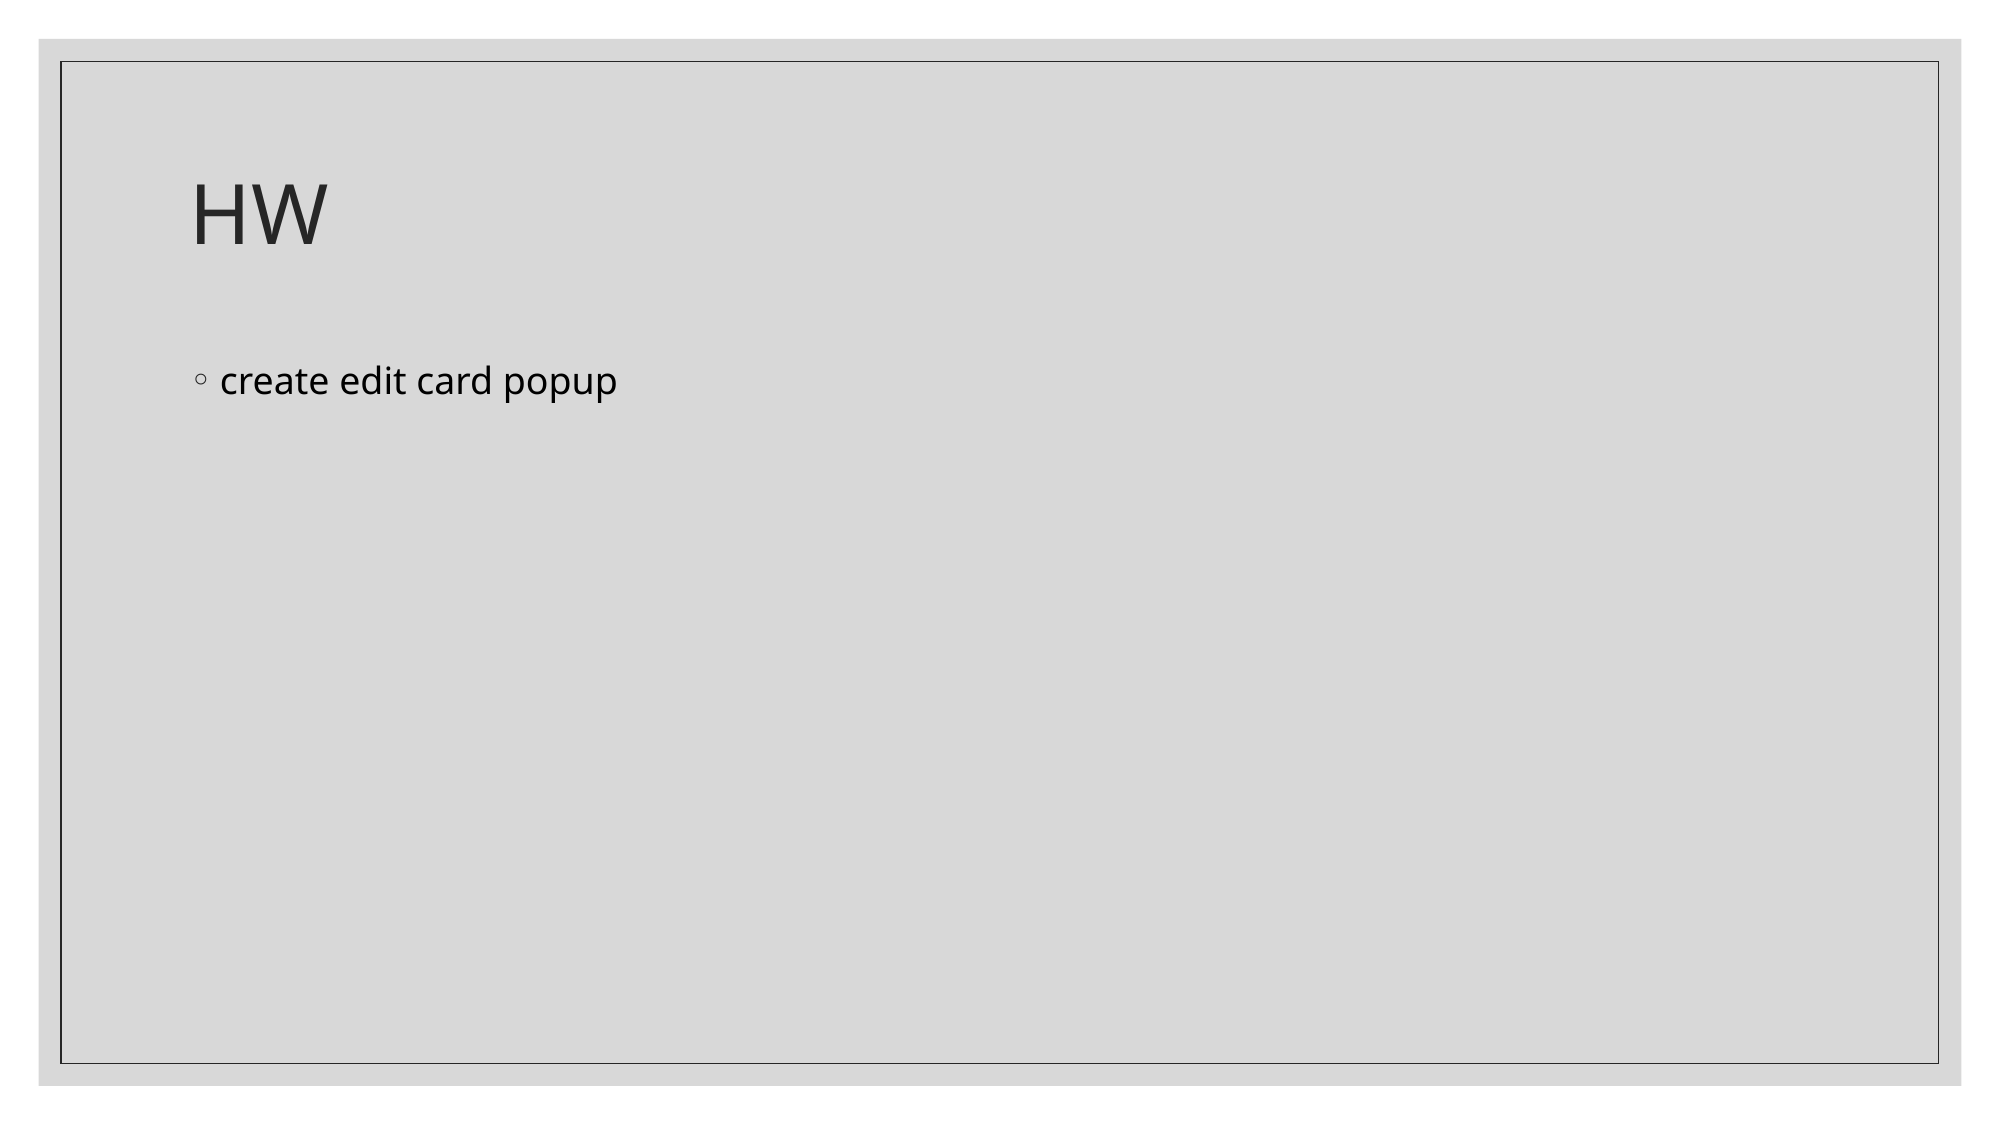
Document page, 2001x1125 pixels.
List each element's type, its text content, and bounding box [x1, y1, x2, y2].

list create edit card popup [174, 345, 1825, 977]
title HW [174, 105, 1825, 331]
